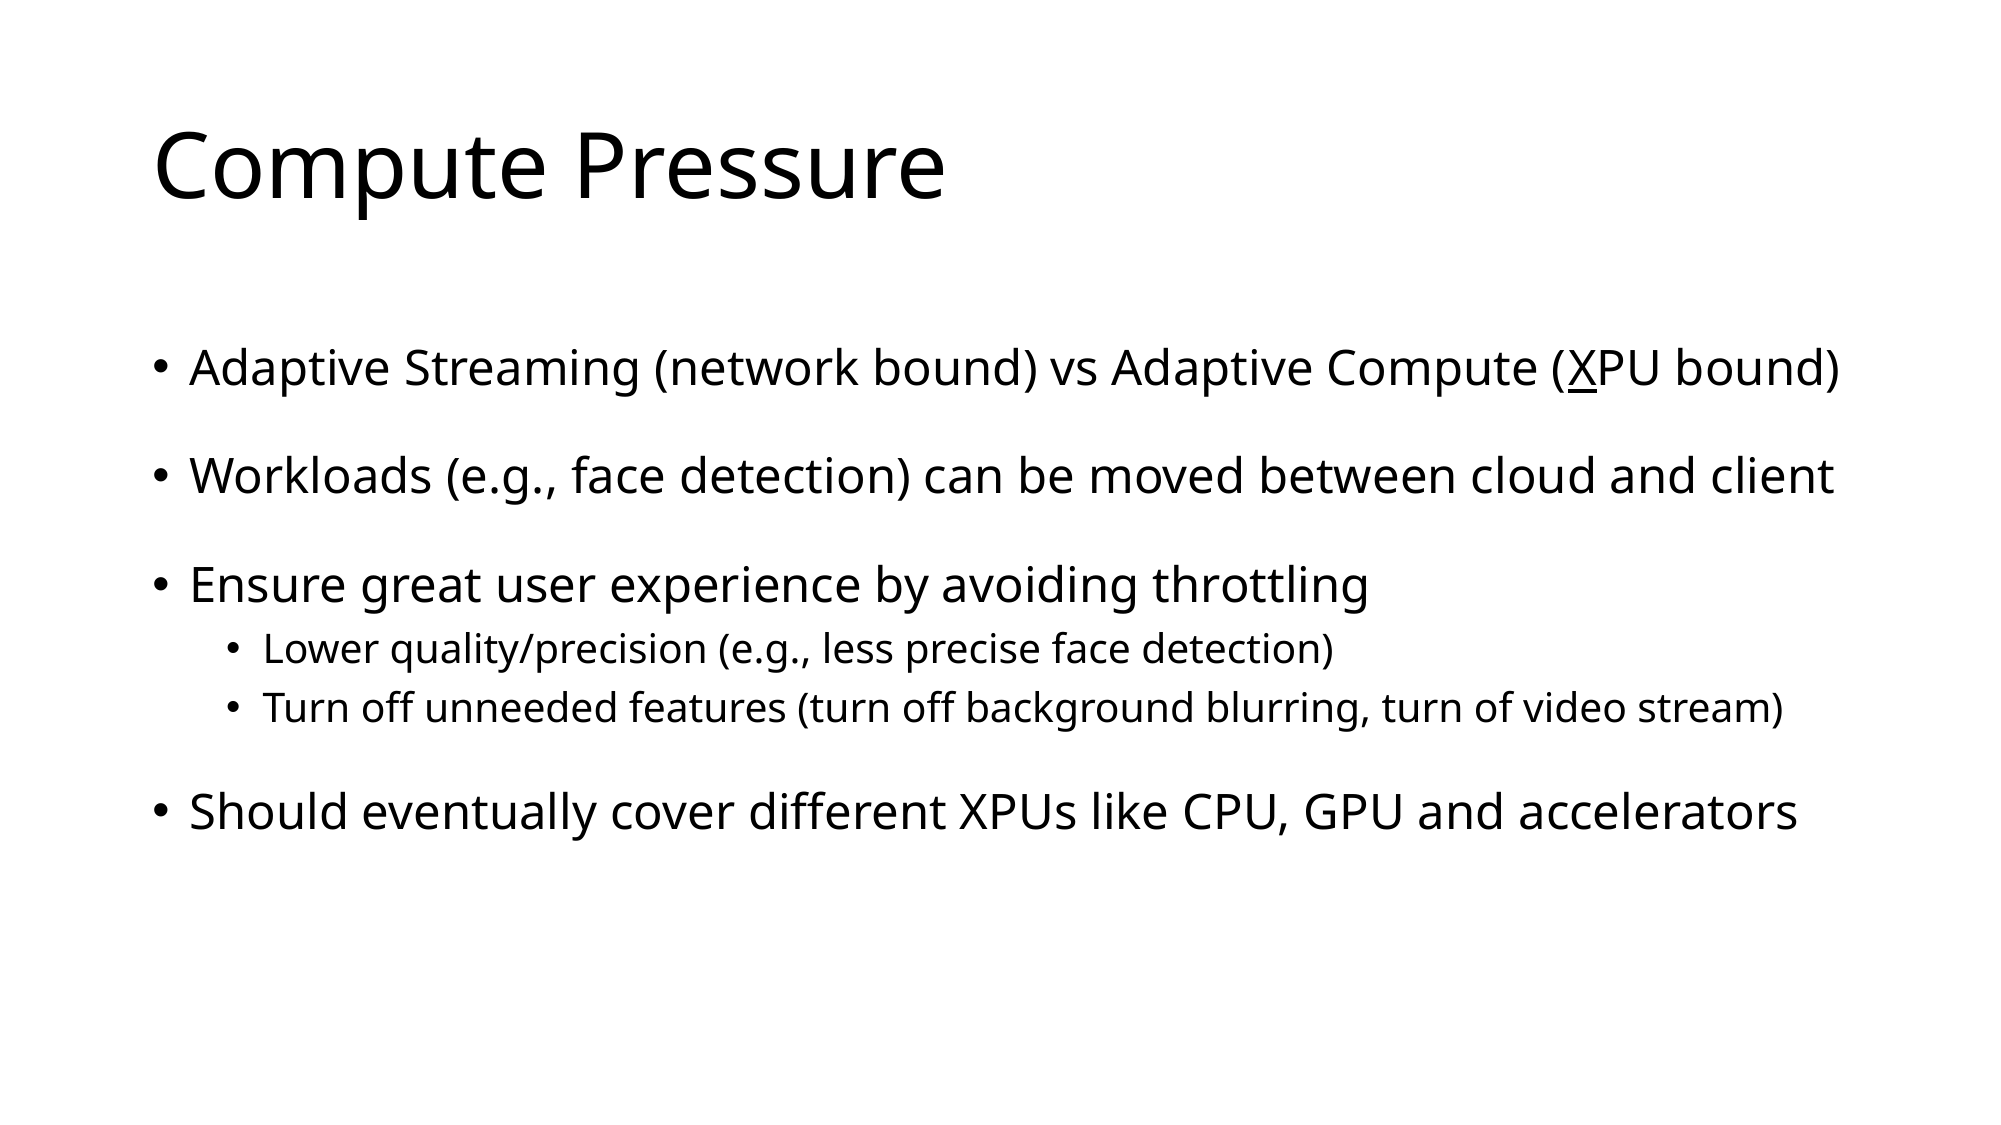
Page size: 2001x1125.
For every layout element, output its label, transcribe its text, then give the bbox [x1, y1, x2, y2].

list Adaptive Streaming (network bound) vs Adaptive Compute (XPU bound) Workloads (e.g., face detection) can be moved between cloud and client Ensure great user experience by avoiding throttling Lower quality/precision (e.g., less precise face detection) Turn off unneeded features (turn off background blurring, turn of video stream) Should eventually cover different XPUs like CPU, GPU and accelerators [137, 299, 1863, 1014]
title Compute Pressure [137, 59, 1863, 278]
